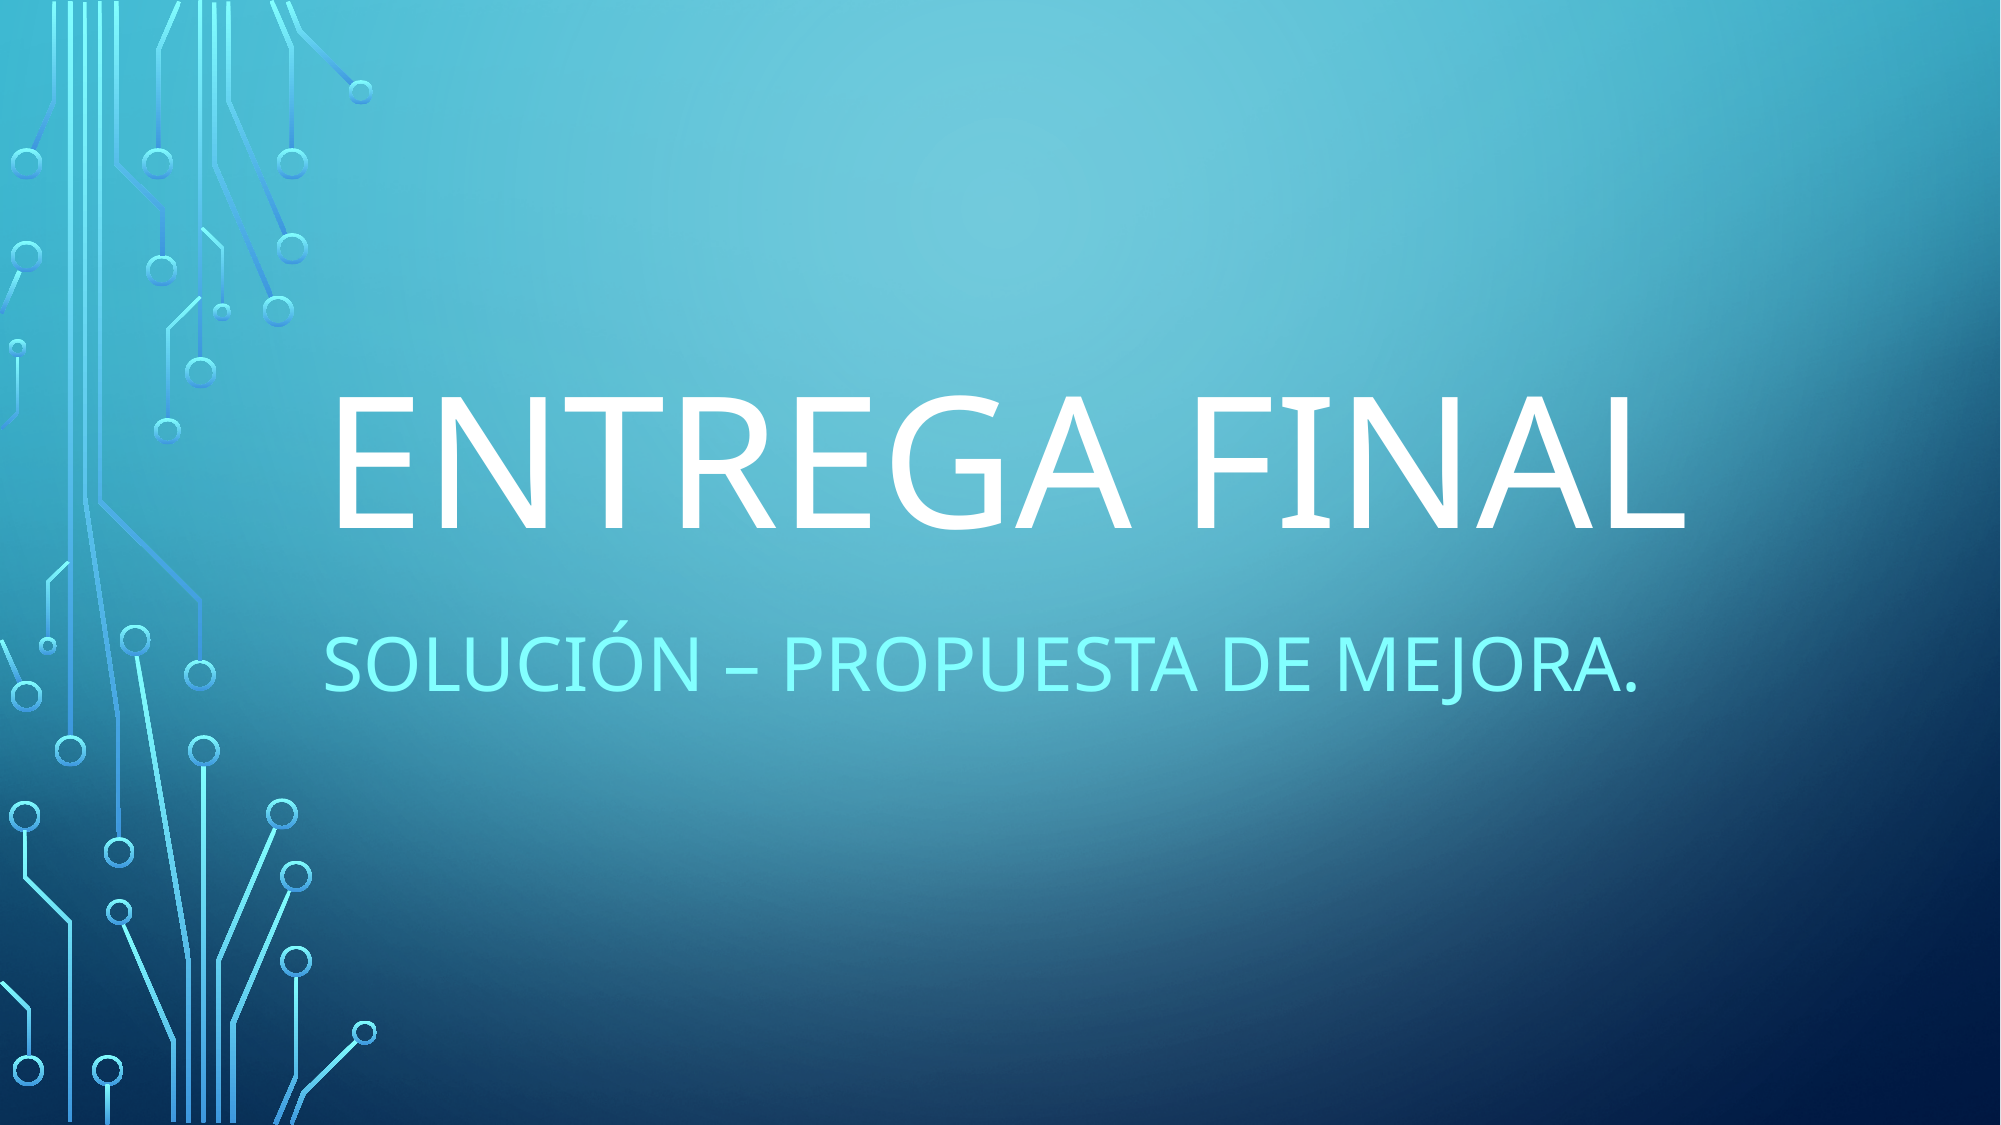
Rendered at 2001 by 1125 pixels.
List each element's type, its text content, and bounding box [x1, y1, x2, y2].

title Entrega final [307, 184, 1750, 576]
subtitle Solución – propuesta de mejora. [307, 590, 1750, 863]
